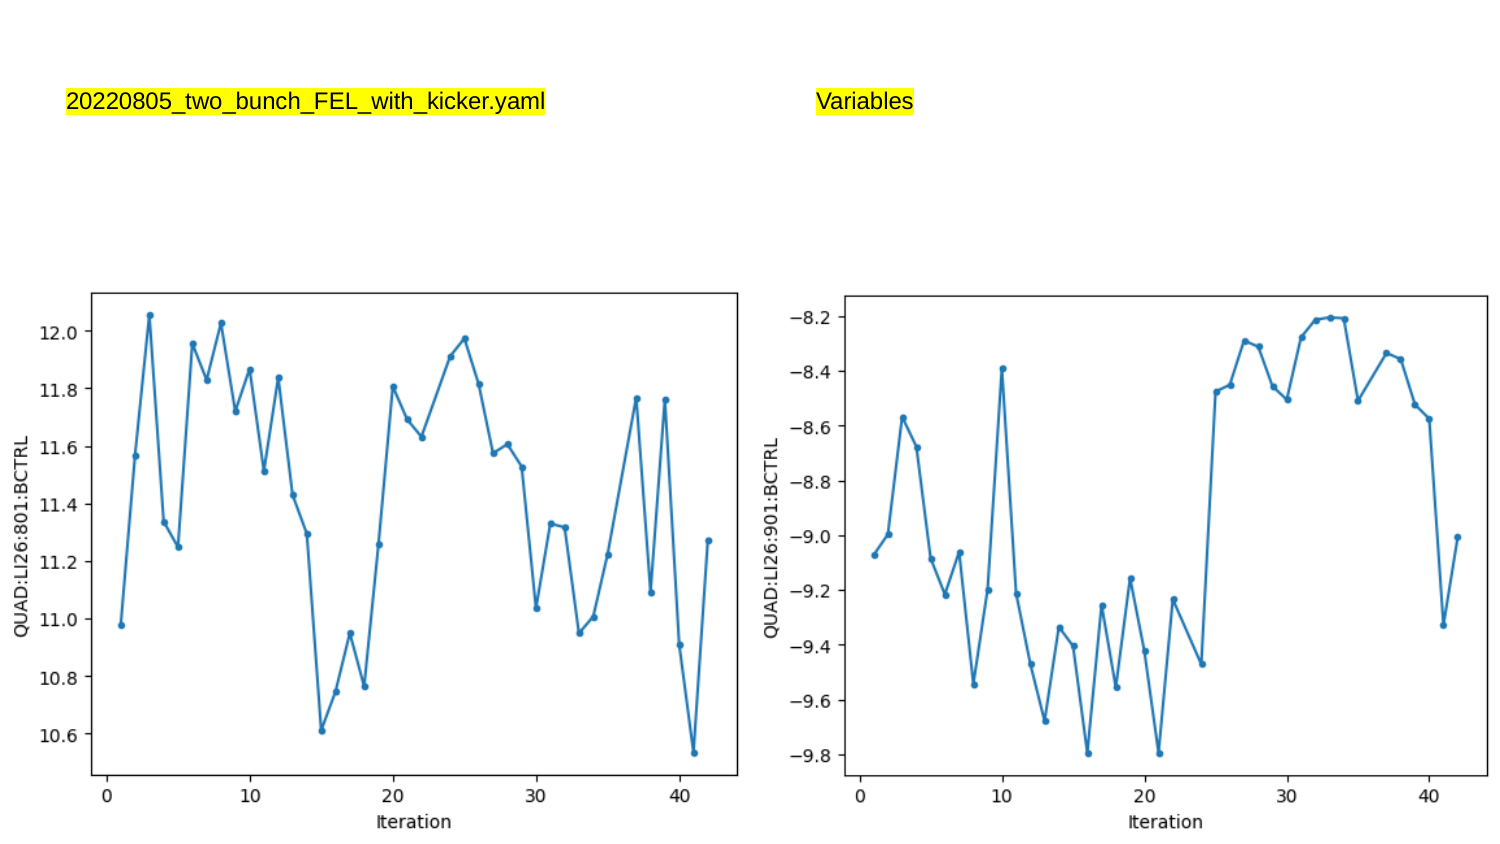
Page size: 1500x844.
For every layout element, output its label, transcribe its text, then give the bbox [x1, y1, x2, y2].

picture [0, 280, 1500, 844]
title 20220805_two_bunch_FEL_with_kicker.yaml Variables [51, 72, 1449, 167]
